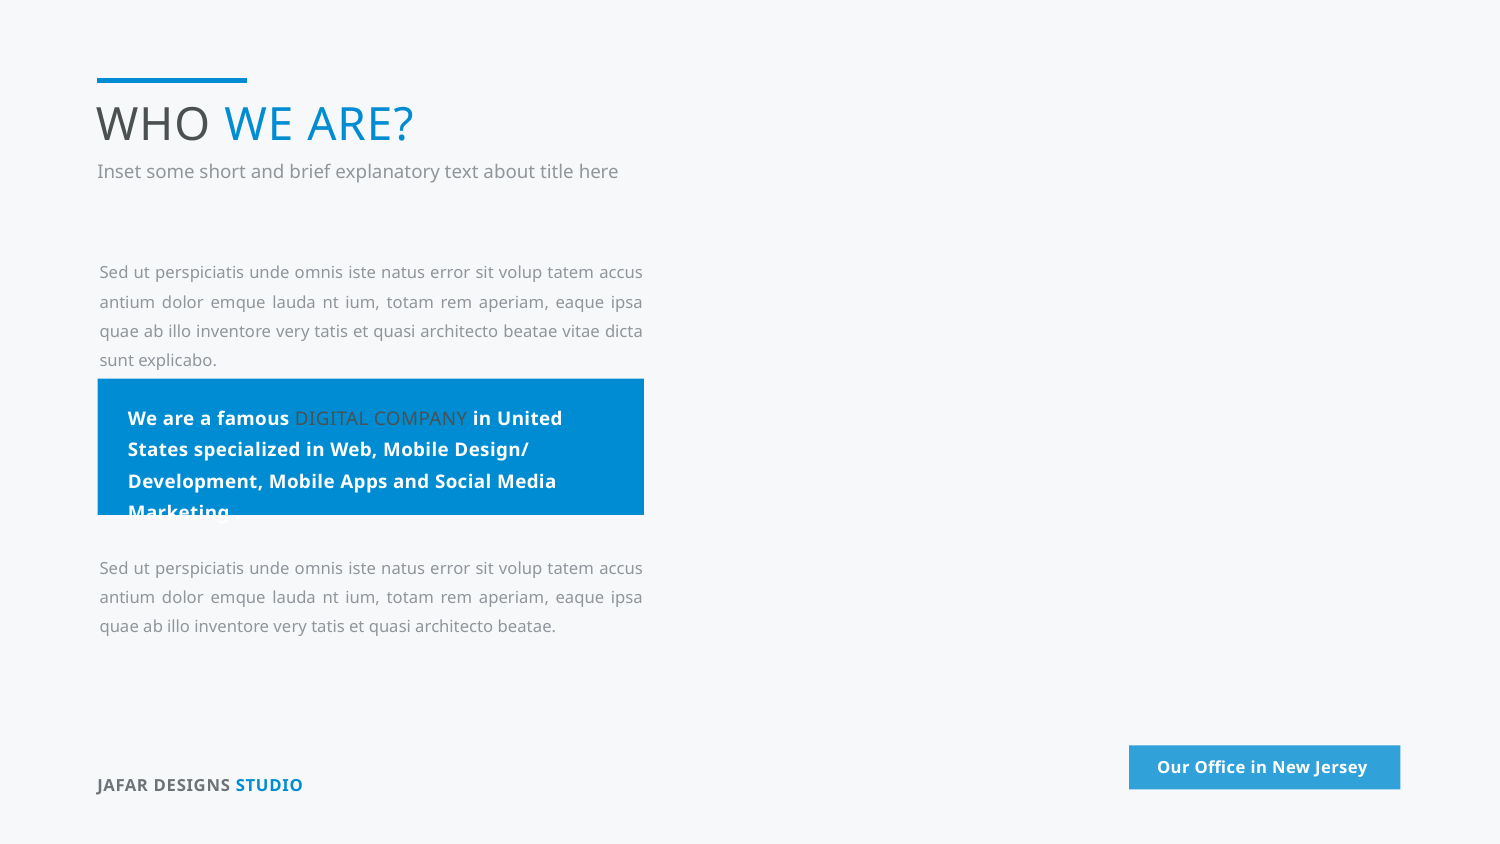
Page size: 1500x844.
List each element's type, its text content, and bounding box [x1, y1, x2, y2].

list Who we are? [95, 94, 643, 158]
text_box Sed ut perspiciatis unde omnis iste natus error sit volup tatem accus antium dolor emque lauda nt ium, totam rem aperiam, eaque ipsa quae ab illo inventore very tatis et quasi architecto beatae vitae dicta sunt explicabo. [99, 253, 644, 370]
picture [749, 0, 1500, 844]
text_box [97, 378, 644, 515]
text_box Sed ut perspiciatis unde omnis iste natus error sit volup tatem accus antium dolor emque lauda nt ium, totam rem aperiam, eaque ipsa quae ab illo inventore very tatis et quasi architecto beatae. [99, 548, 644, 637]
list Inset some short and brief explanatory text about title here [97, 157, 644, 181]
